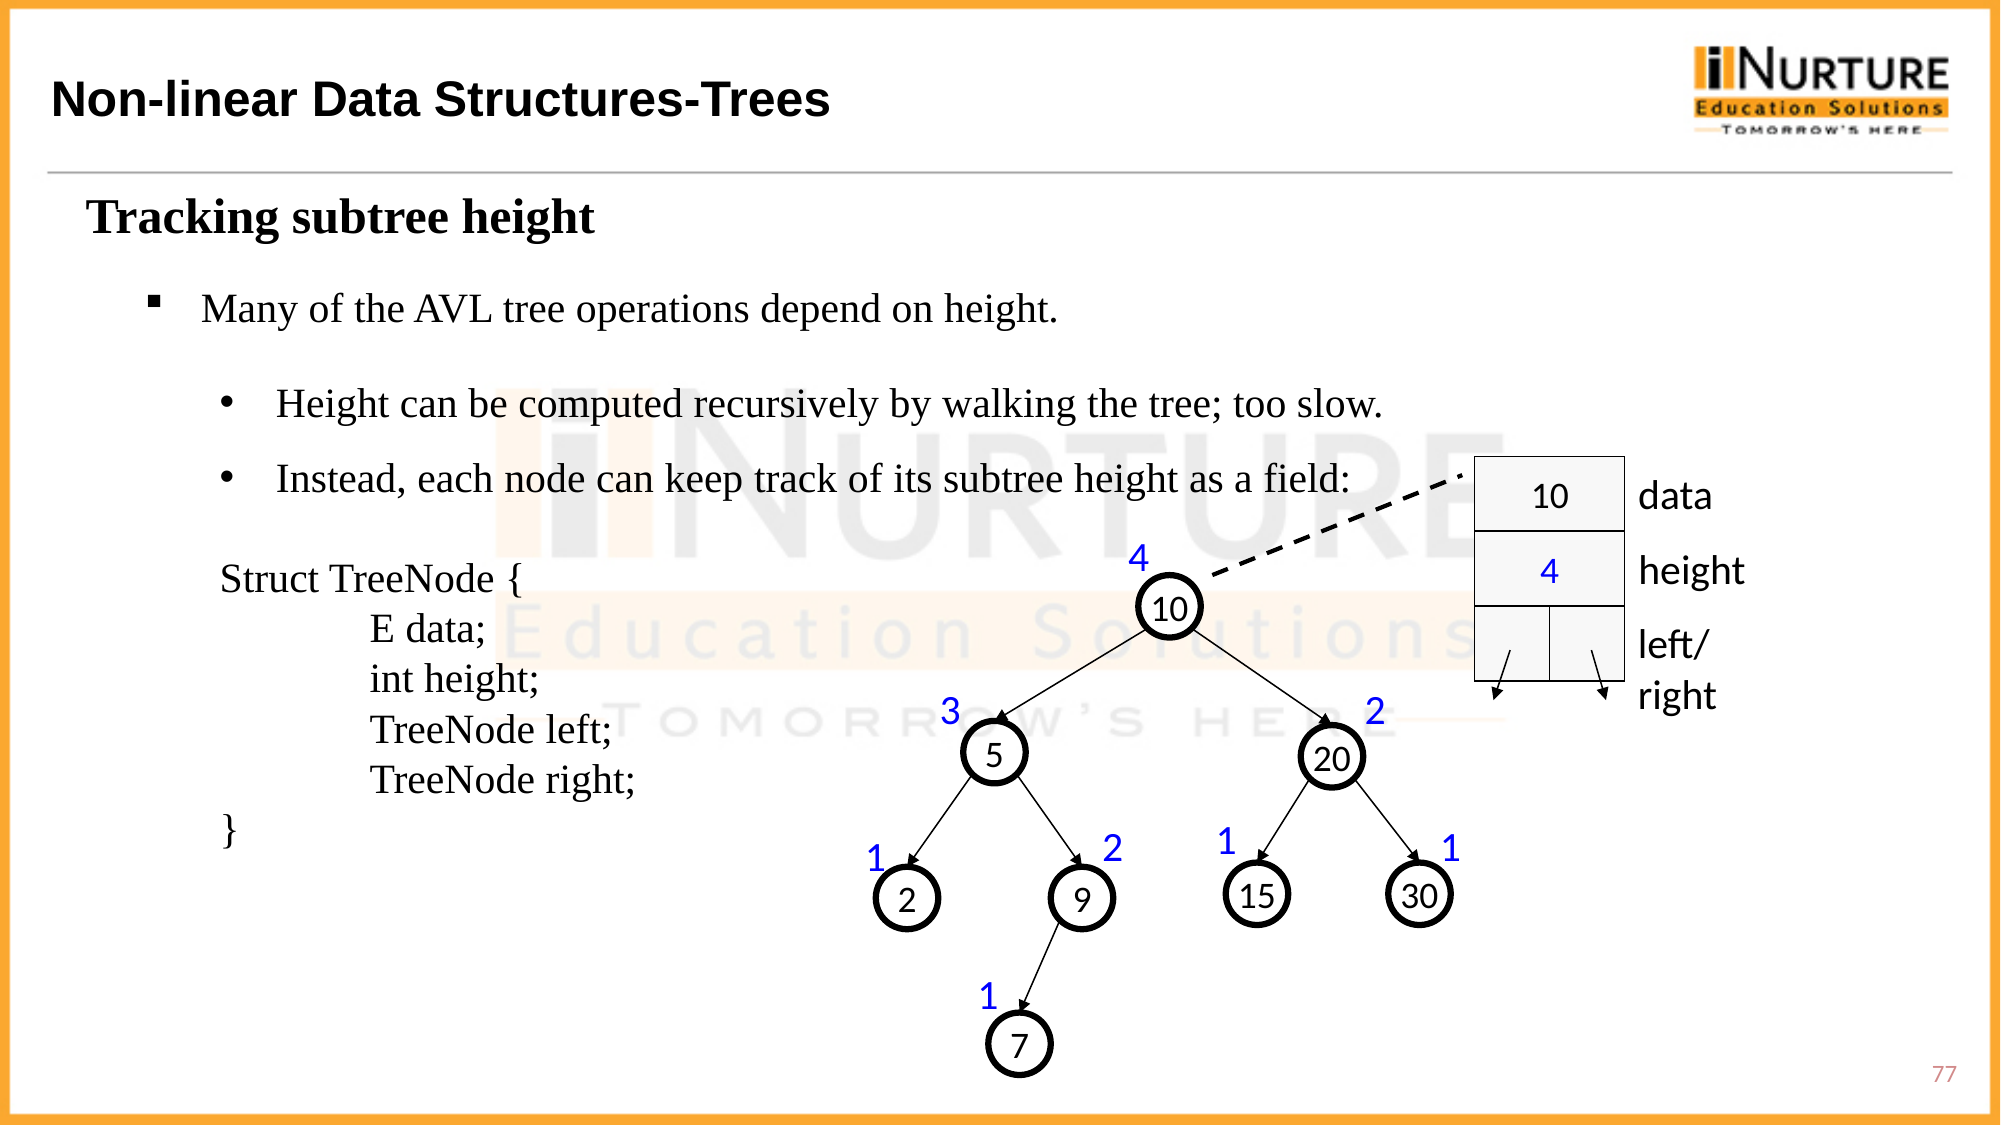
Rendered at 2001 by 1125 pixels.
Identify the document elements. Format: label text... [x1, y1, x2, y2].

text_box Tracking subtree height Many of the AVL tree operations depend on height. Height can be computed recursively by walking the tree; too slow. Instead, each node can keep track of its subtree height as a field: Struct TreeNode { E data; int height; TreeNode left; TreeNode right; } [11, 176, 1973, 859]
picture [0, 0, 2001, 1125]
slide_number 77 [1901, 1042, 1973, 1103]
text_box Non-linear Data Structures-Trees [33, 59, 1716, 134]
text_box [849, 456, 1762, 1076]
